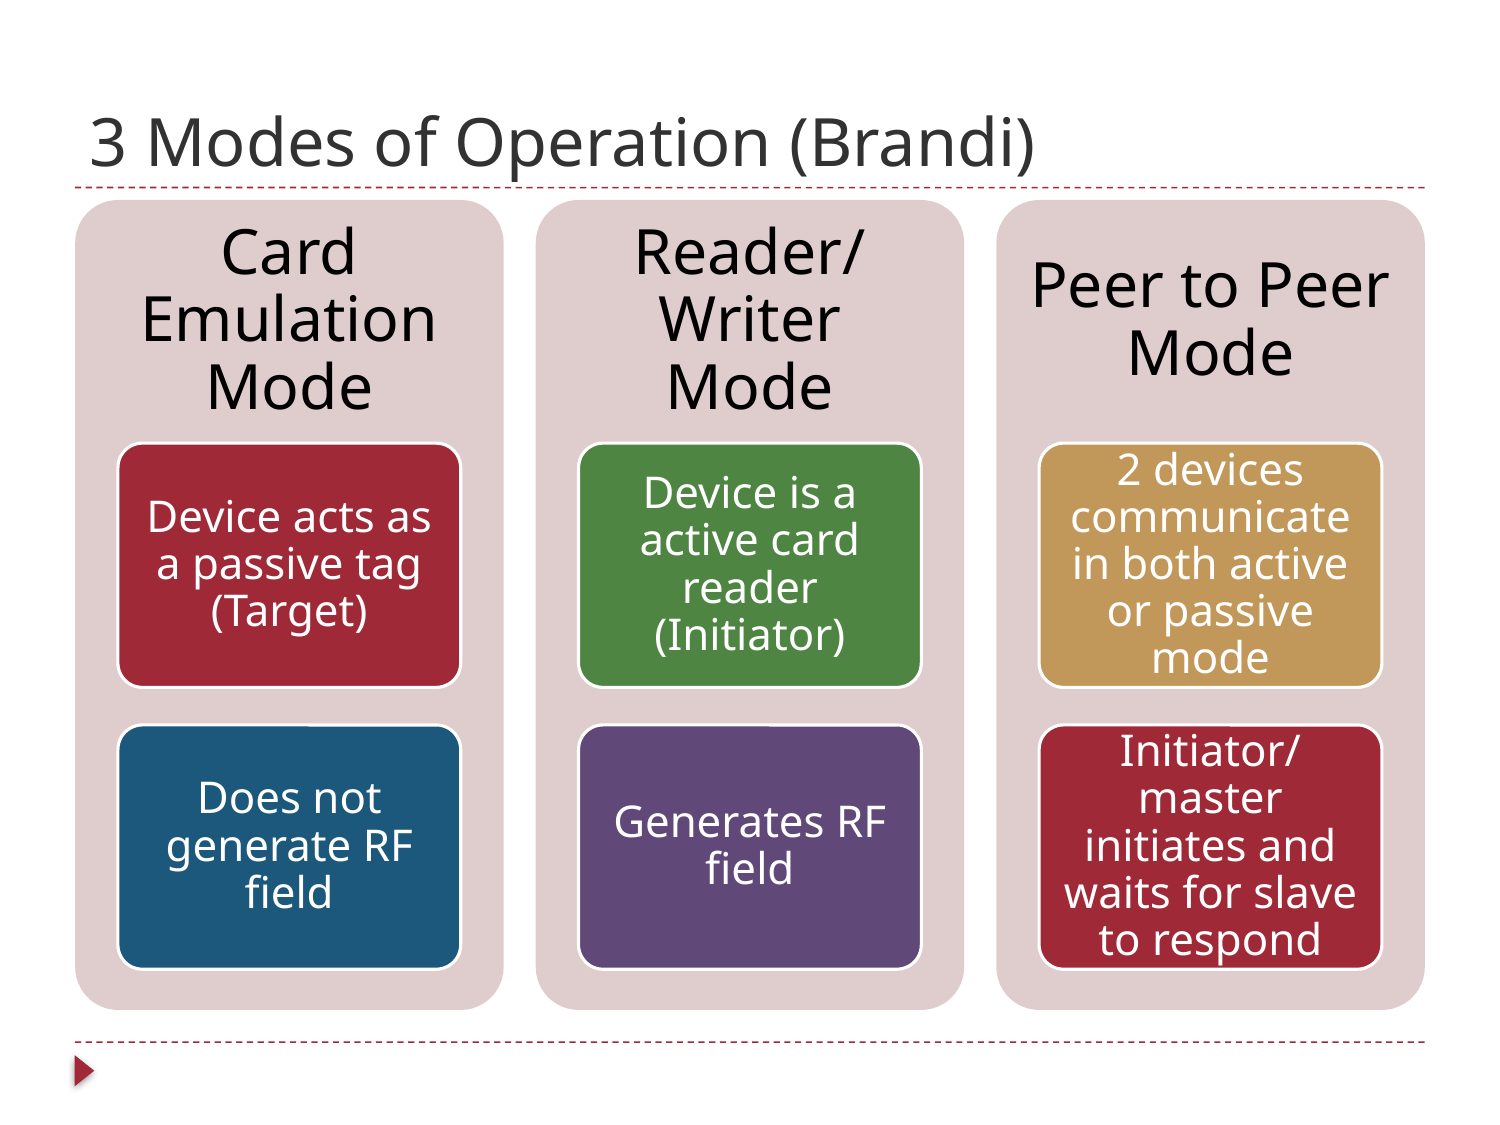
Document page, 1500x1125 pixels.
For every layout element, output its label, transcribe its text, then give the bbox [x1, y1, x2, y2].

title 3 Modes of Operation (Brandi) [75, 24, 1425, 188]
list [74, 199, 1426, 1011]
